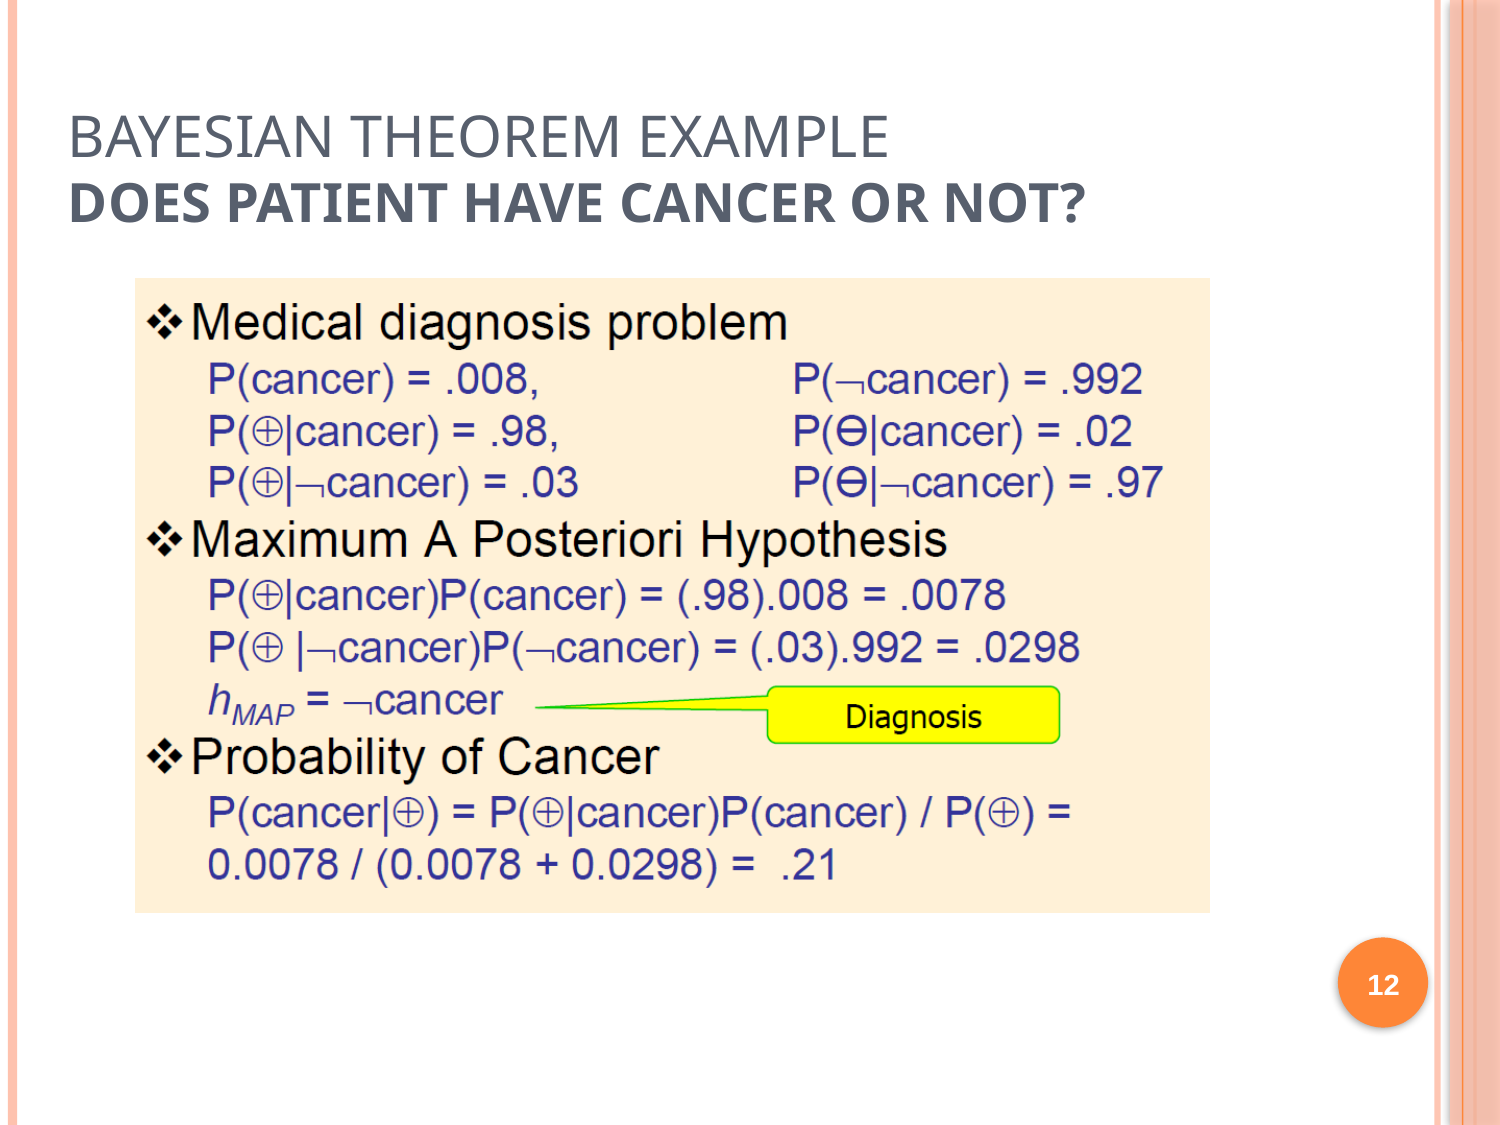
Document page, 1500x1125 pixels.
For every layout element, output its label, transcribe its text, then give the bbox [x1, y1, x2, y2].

picture [135, 278, 1211, 913]
title Bayesian Theorem Example Does patient have cancer or not? [53, 90, 1279, 242]
slide_number 12 [1333, 940, 1434, 1026]
